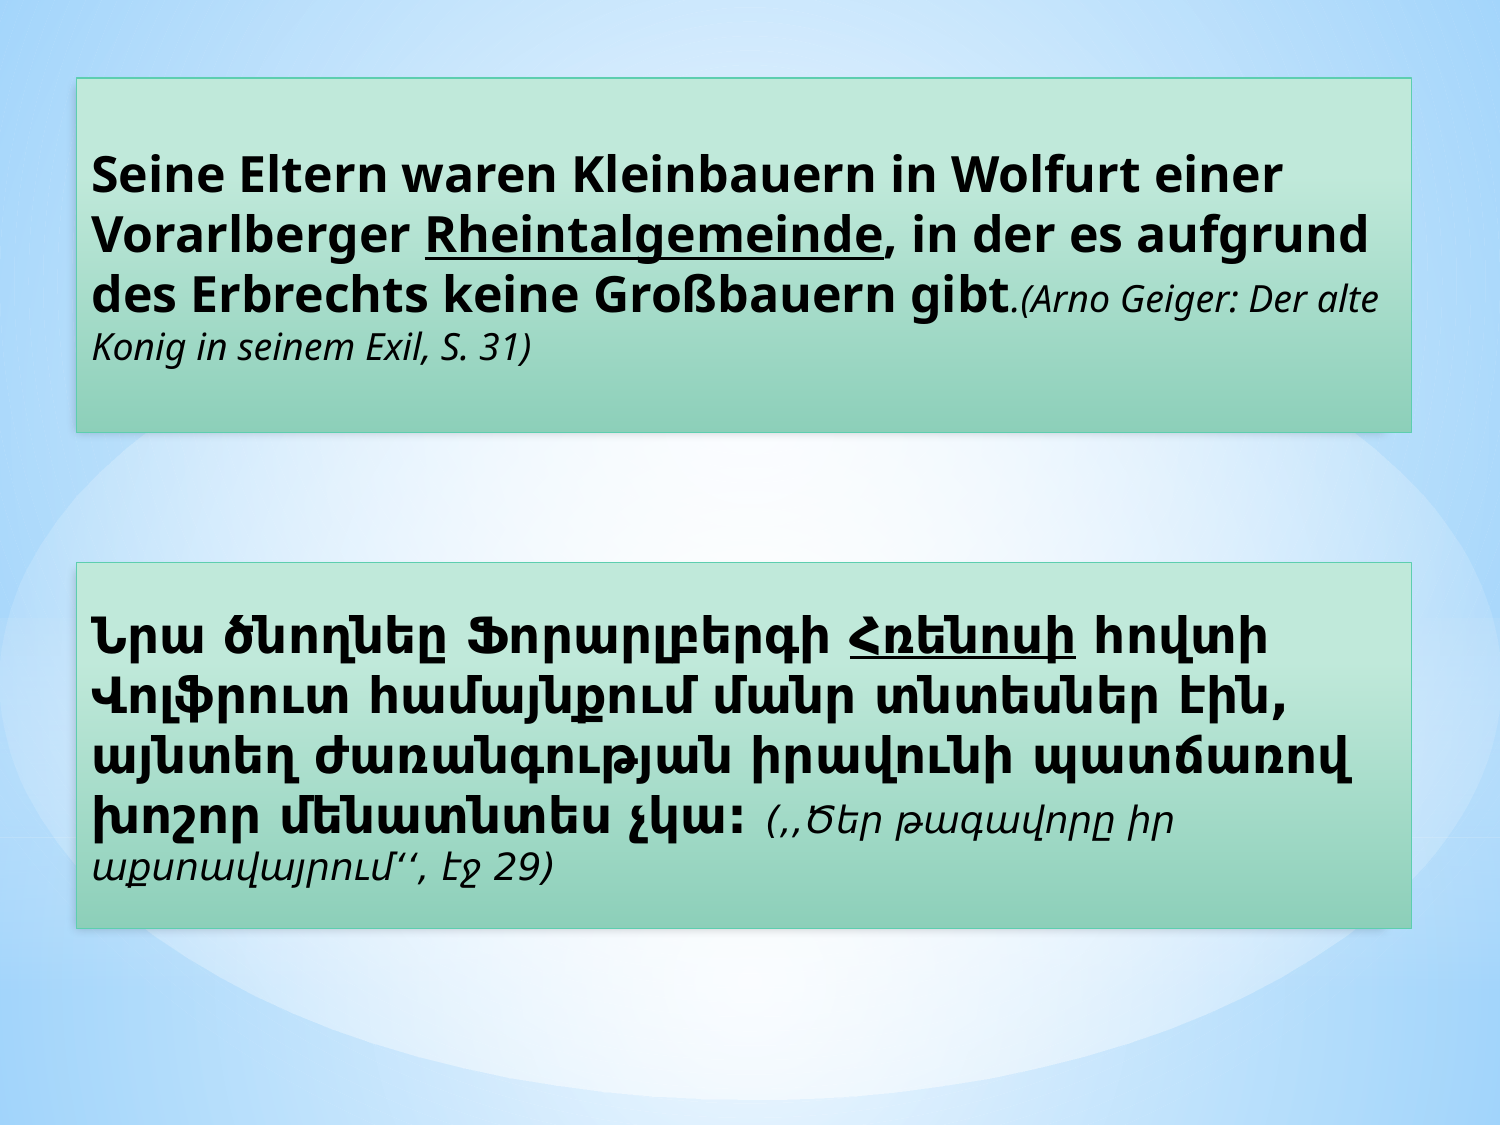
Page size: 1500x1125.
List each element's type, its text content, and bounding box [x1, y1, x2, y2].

text_box Նրա ծնողնեը Ֆորարլբերգի Հռենոսի հովտի Վոլֆրուտ համայնքում մանր տնտեսներ էին, այնտեղ ժառանգության իրավունի պատճառով խոշոր մենատնտես չկա: (,,Ծեր թագավորը իր աքսոավայրում‘‘, էջ 29) [76, 562, 1412, 929]
text_box Seine Eltern waren Kleinbauern in Wolfurt einer Vorarlberger Rheintalgemeinde, in der es aufgrund des Erbrechts keine Großbauern gibt.(Arno Geiger: Der alte Konig in seinem Exil, S. 31) [76, 77, 1412, 433]
